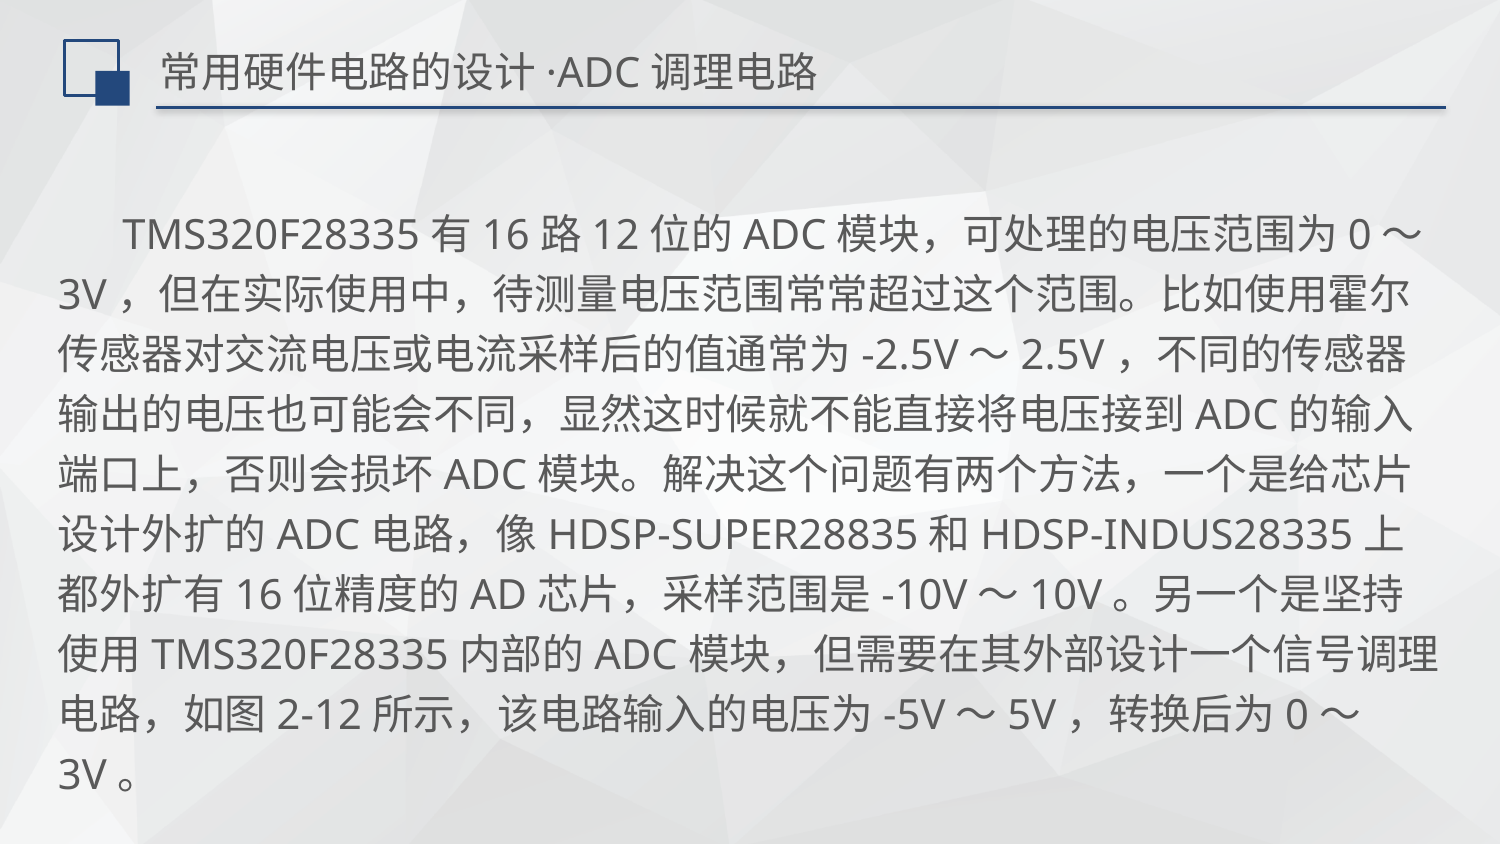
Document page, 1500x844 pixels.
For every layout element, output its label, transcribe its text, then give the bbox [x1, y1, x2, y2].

title 常用硬件电路的设计·ADC调理电路 [148, 43, 1117, 99]
picture [0, 0, 1500, 844]
text_box TMS320F28335有16路12位的ADC模块，可处理的电压范围为0～3V，但在实际使用中，待测量电压范围常常超过这个范围。比如使用霍尔传感器对交流电压或电流采样后的值通常为-2.5V～2.5V，不同的传感器输出的电压也可能会不同，显然这时候就不能直接将电压接到ADC的输入端口上，否则会损坏ADC模块。解决这个问题有两个方法，一个是给芯片设计外扩的ADC电路，像HDSP-SUPER28835和HDSP-INDUS28335上都外扩有16位精度的AD芯片，采样范围是-10V～10V。另一个是坚持使用TMS320F28335内部的ADC模块，但需要在其外部设计一个信号调理电路，如图2-12所示，该电路输入的电压为-5V～5V，转换后为0～3V。 [36, 195, 1464, 802]
